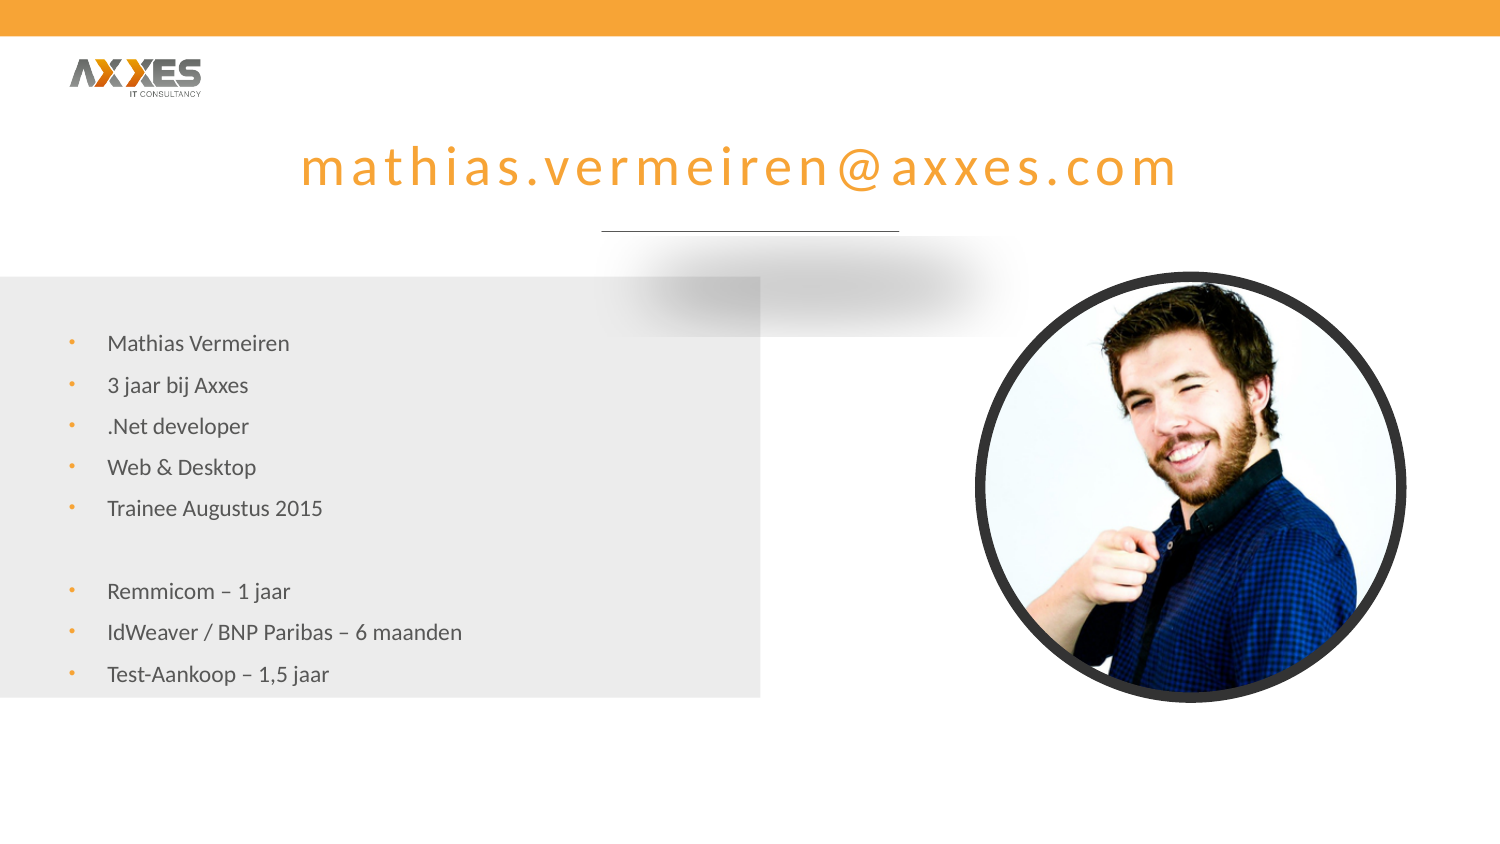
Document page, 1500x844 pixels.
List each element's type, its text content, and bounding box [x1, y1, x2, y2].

list Mathias Vermeiren 3 jaar bij Axxes .Net developer Web & Desktop Trainee Augustus 2015 Remmicom – 1 jaar IdWeaver / BNP Paribas – 6 maanden Test-Aankoop – 1,5 jaar [54, 320, 707, 698]
picture [979, 276, 1402, 698]
title mathias.vermeiren@axxes.com [200, 119, 1279, 207]
picture [69, 59, 201, 97]
